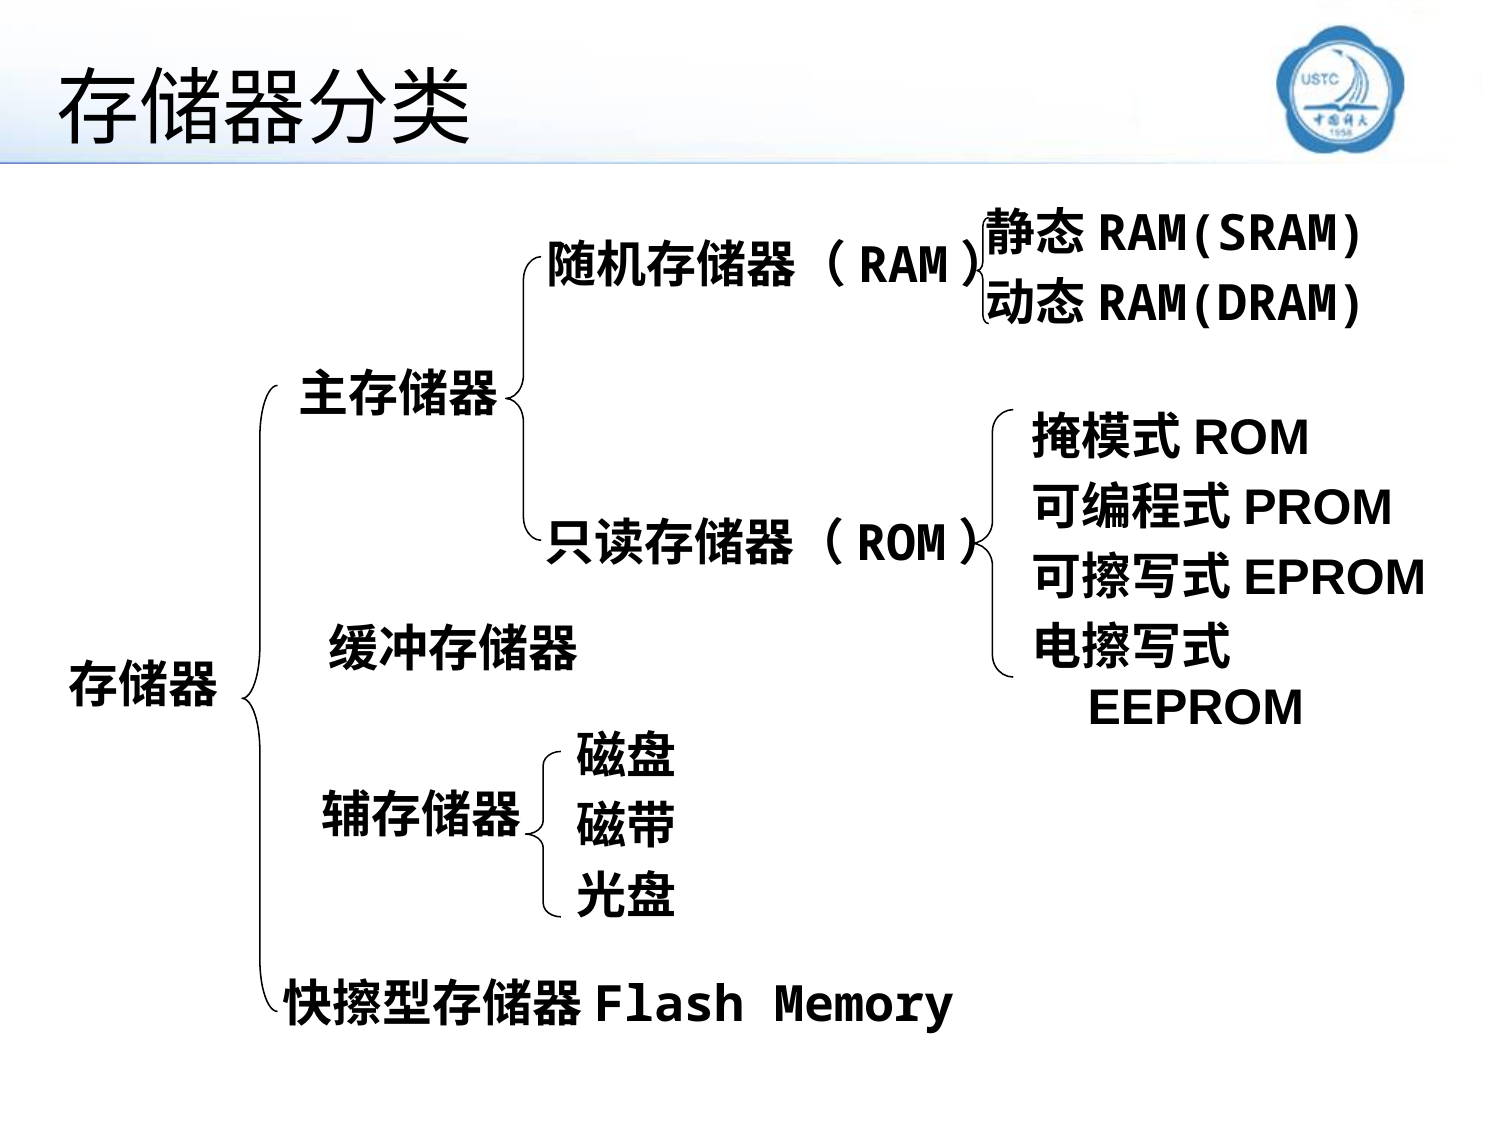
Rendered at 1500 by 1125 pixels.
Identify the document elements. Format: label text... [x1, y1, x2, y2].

list 掩模式ROM 可编程式PROM 可擦写式EPROM 电擦写式EEPROM [1016, 397, 1466, 689]
text_box 存储器 [53, 645, 235, 720]
text_box 缓冲存储器 [313, 609, 594, 685]
picture [0, 0, 1500, 164]
text_box 随机存储器（RAM） [532, 224, 971, 300]
text_box 磁盘 磁带 光盘 [561, 716, 691, 931]
text_box [242, 385, 278, 1012]
text_box 静态RAM(SRAM) 动态RAM(DRAM) [971, 193, 1383, 338]
text_box 辅存储器 [306, 775, 537, 850]
title 存储器分类 [41, 42, 1459, 166]
text_box [525, 751, 561, 917]
text_box [992, 579, 1014, 678]
text_box 只读存储器（ROM） [529, 503, 1040, 579]
text_box [992, 409, 1014, 503]
text_box [505, 256, 542, 541]
text_box 快擦型存储器Flash Memory [267, 964, 970, 1039]
text_box [977, 217, 989, 324]
text_box 主存储器 [283, 353, 514, 429]
